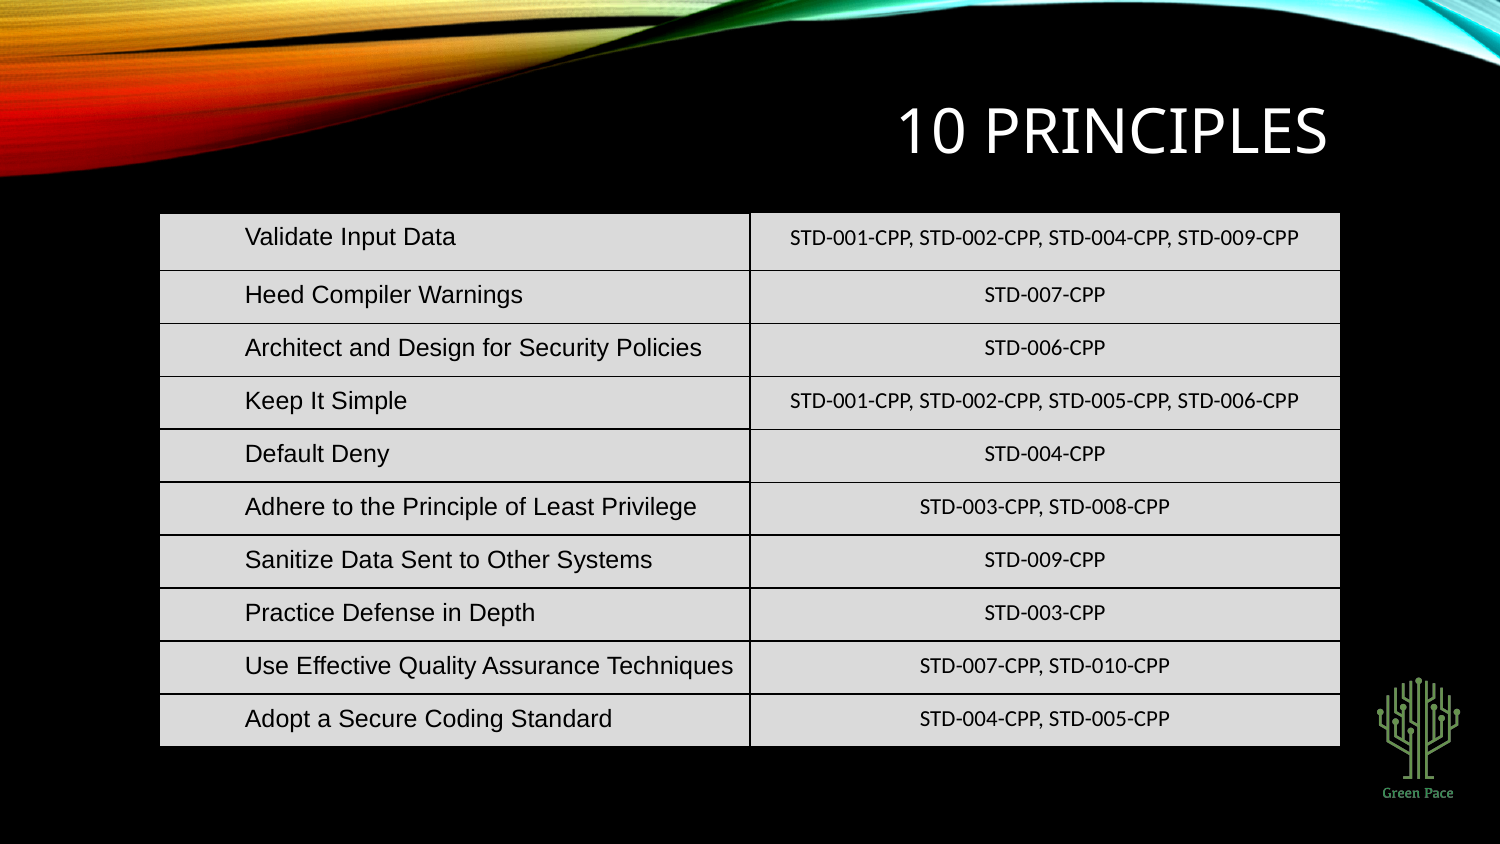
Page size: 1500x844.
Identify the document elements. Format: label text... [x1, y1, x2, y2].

table_header Validate Input Data [160, 214, 749, 270]
picture [0, 0, 1500, 178]
table_cell STD-009-CPP [751, 536, 1340, 587]
table_cell Heed Compiler Warnings [160, 271, 749, 323]
table_cell STD-007-CPP [751, 271, 1340, 323]
table_cell Keep It Simple [160, 377, 749, 428]
table_cell STD-001-CPP, STD-002-CPP, STD-005-CPP, STD-006-CPP [751, 377, 1340, 429]
picture [1363, 669, 1473, 811]
table_cell Default Deny [160, 430, 749, 481]
table_cell Sanitize Data Sent to Other Systems [160, 536, 749, 587]
table_cell Adopt a Secure Coding Standard [160, 695, 749, 746]
table_header STD-001-CPP, STD-002-CPP, STD-004-CPP, STD-009-CPP [751, 213, 1340, 270]
table_cell STD-004-CPP [751, 430, 1340, 482]
table_cell STD-006-CPP [751, 324, 1340, 376]
table_cell STD-004-CPP, STD-005-CPP [751, 695, 1340, 746]
table_cell STD-003-CPP [751, 589, 1340, 640]
table_cell Use Effective Quality Assurance Techniques [160, 642, 749, 693]
table_cell STD-003-CPP, STD-008-CPP [751, 483, 1340, 534]
table_cell Practice Defense in Depth [160, 589, 749, 640]
table_cell Adhere to the Principle of Least Privilege [160, 483, 749, 534]
title 10 PRINCIPLES [281, 53, 1341, 212]
table_cell STD-007-CPP, STD-010-CPP [751, 642, 1340, 693]
table_cell Architect and Design for Security Policies [160, 324, 749, 376]
